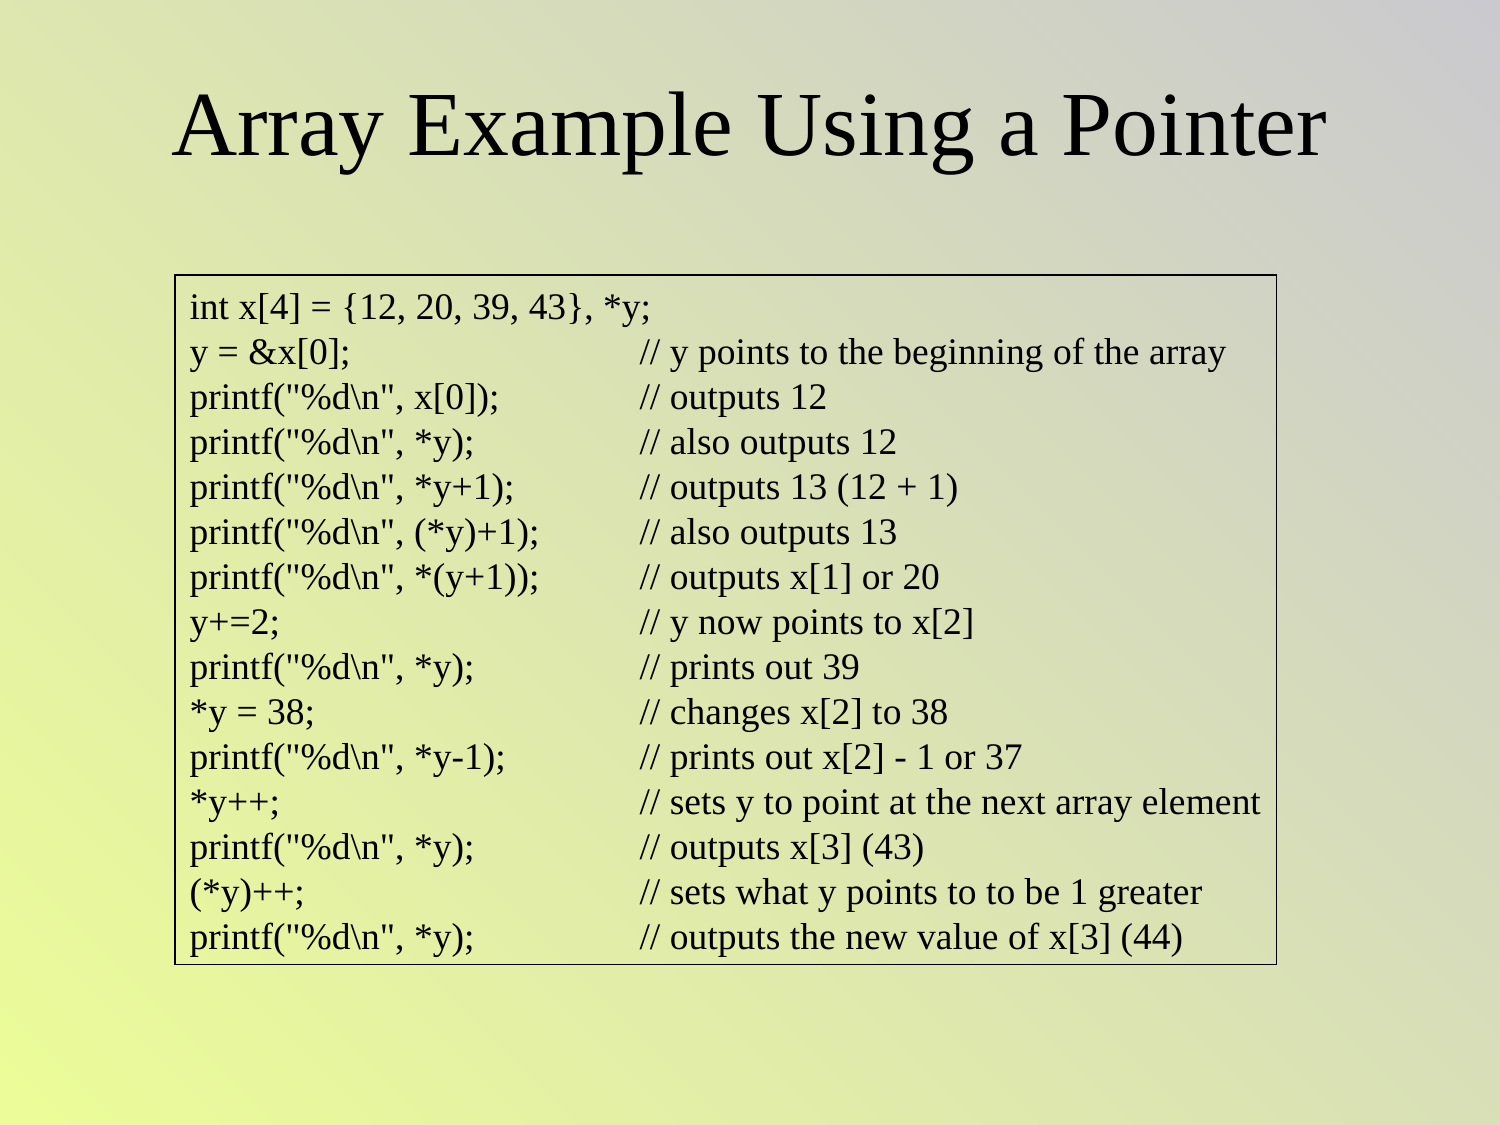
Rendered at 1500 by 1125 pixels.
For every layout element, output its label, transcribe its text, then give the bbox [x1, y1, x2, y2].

text_box int x[4] = {12, 20, 39, 43}, *y; y = &x[0]; // y points to the beginning of the array printf("%d\n", x[0]); // outputs 12 printf("%d\n", *y); // also outputs 12 printf("%d\n", *y+1); // outputs 13 (12 + 1) printf("%d\n", (*y)+1); // also outputs 13 printf("%d\n", *(y+1)); // outputs x[1] or 20 y+=2; // y now points to x[2] printf("%d\n", *y); // prints out 39 *y = 38; // changes x[2] to 38 printf("%d\n", *y-1); // prints out x[2] - 1 or 37 *y++; // sets y to point at the next array element printf("%d\n", *y); // outputs x[3] (43) (*y)++; // sets what y points to to be 1 greater printf("%d\n", *y); // outputs the new value of x[3] (44) [174, 274, 1277, 965]
title Array Example Using a Pointer [112, 24, 1388, 213]
